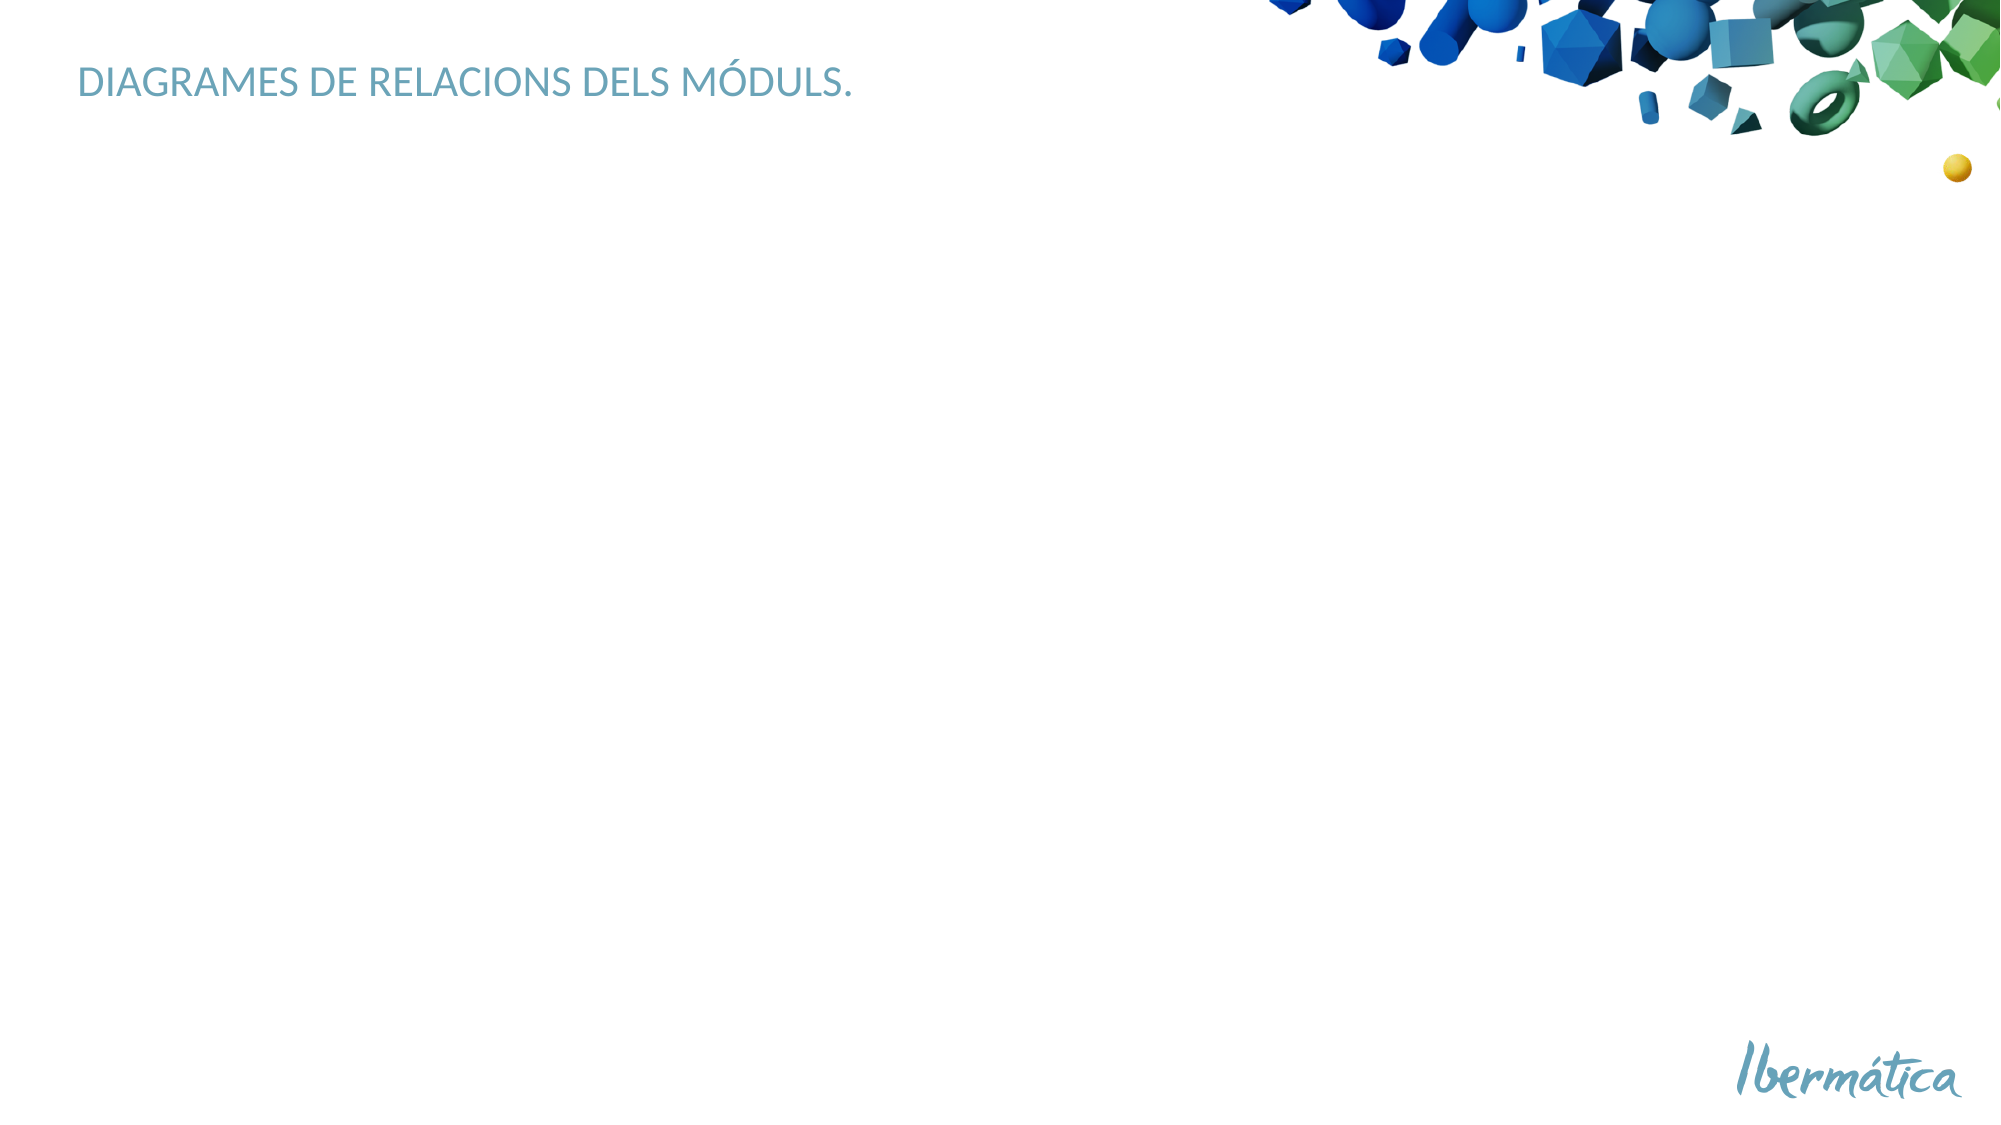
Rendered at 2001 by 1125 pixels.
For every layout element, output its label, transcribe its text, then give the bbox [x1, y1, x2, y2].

picture [1187, 0, 2000, 207]
title DIAGRAMES DE RELACIONS DELS MÓDULS. [62, 0, 1002, 184]
picture [1737, 1040, 1962, 1099]
